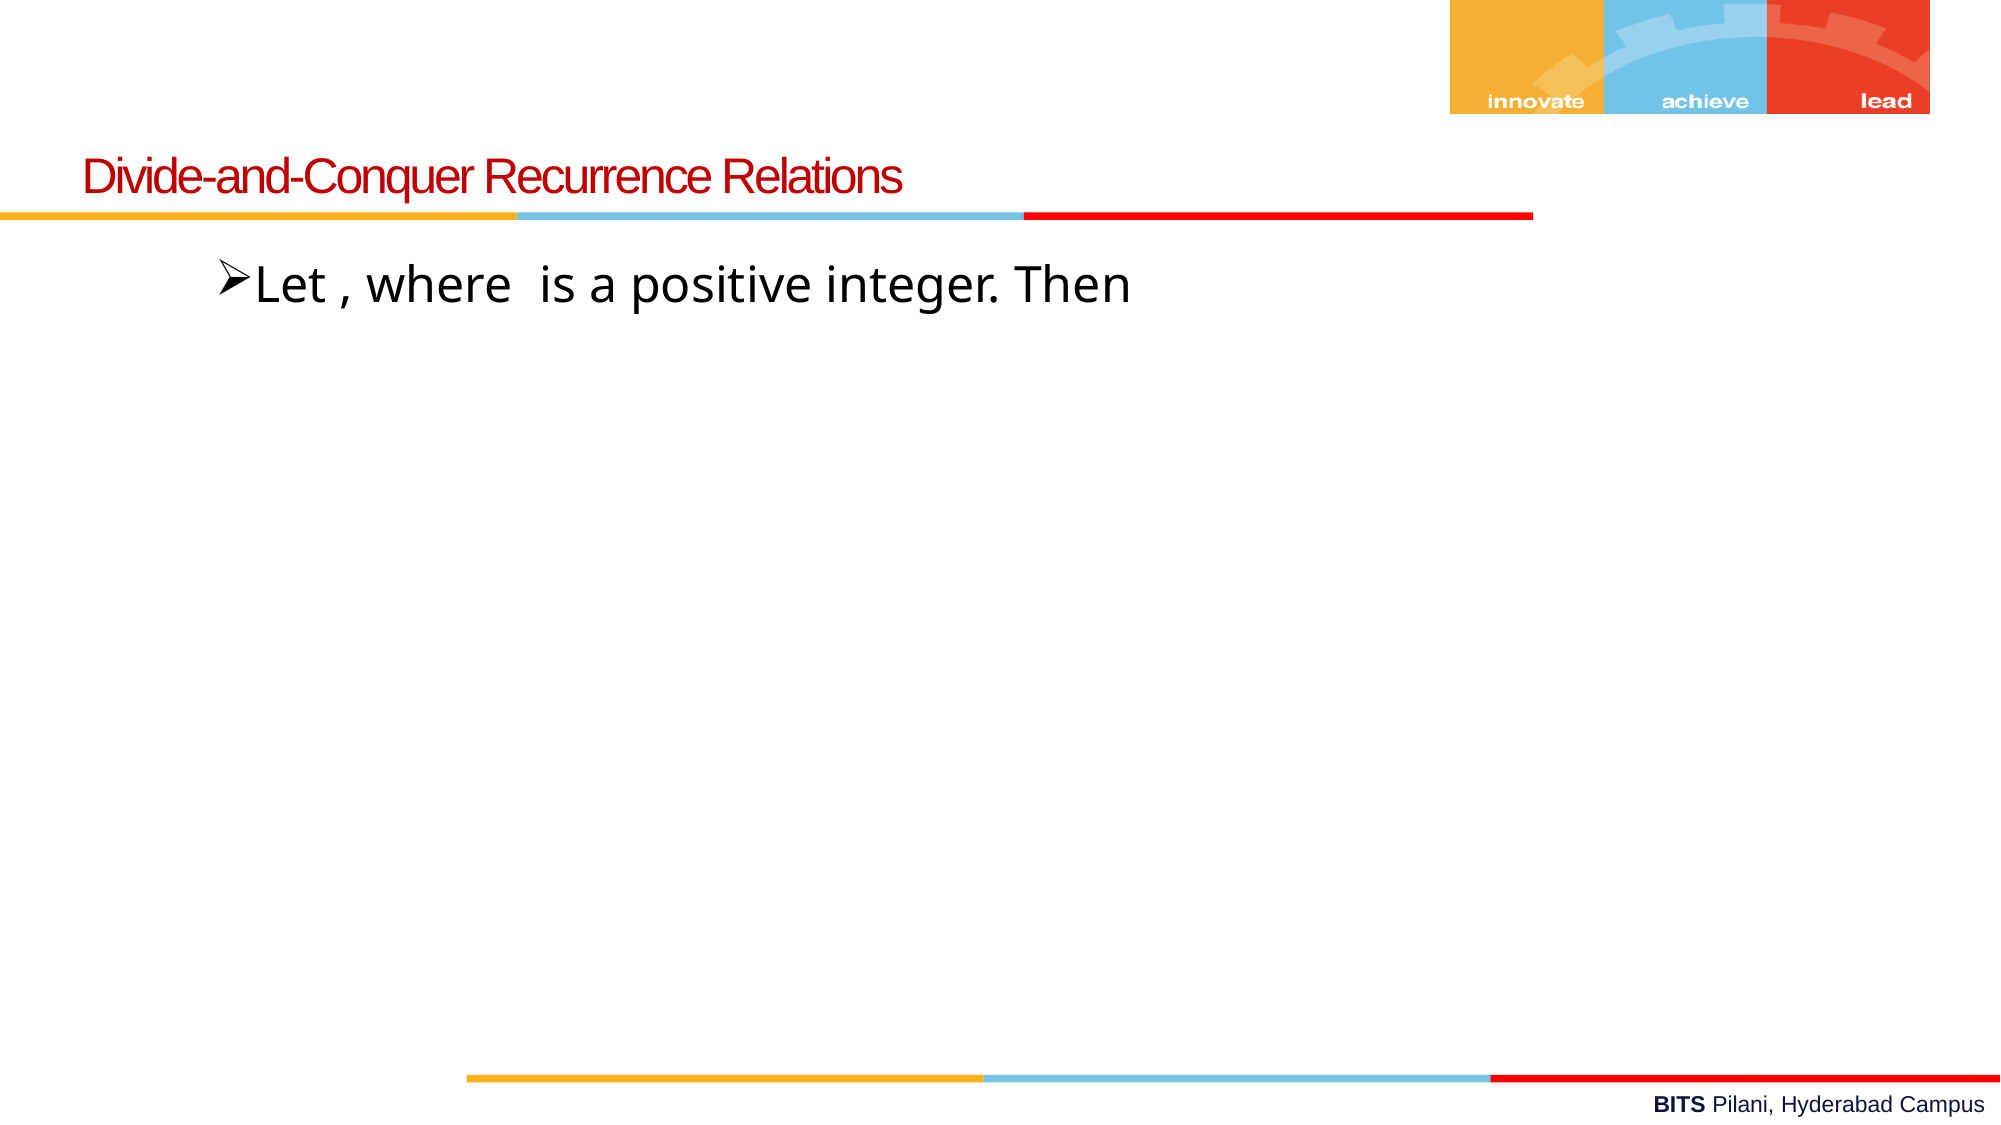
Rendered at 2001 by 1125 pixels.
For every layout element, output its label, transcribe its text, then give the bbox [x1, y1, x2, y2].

list Divide-and-Conquer Recurrence Relations [66, 120, 1825, 213]
picture [1449, 0, 1930, 114]
